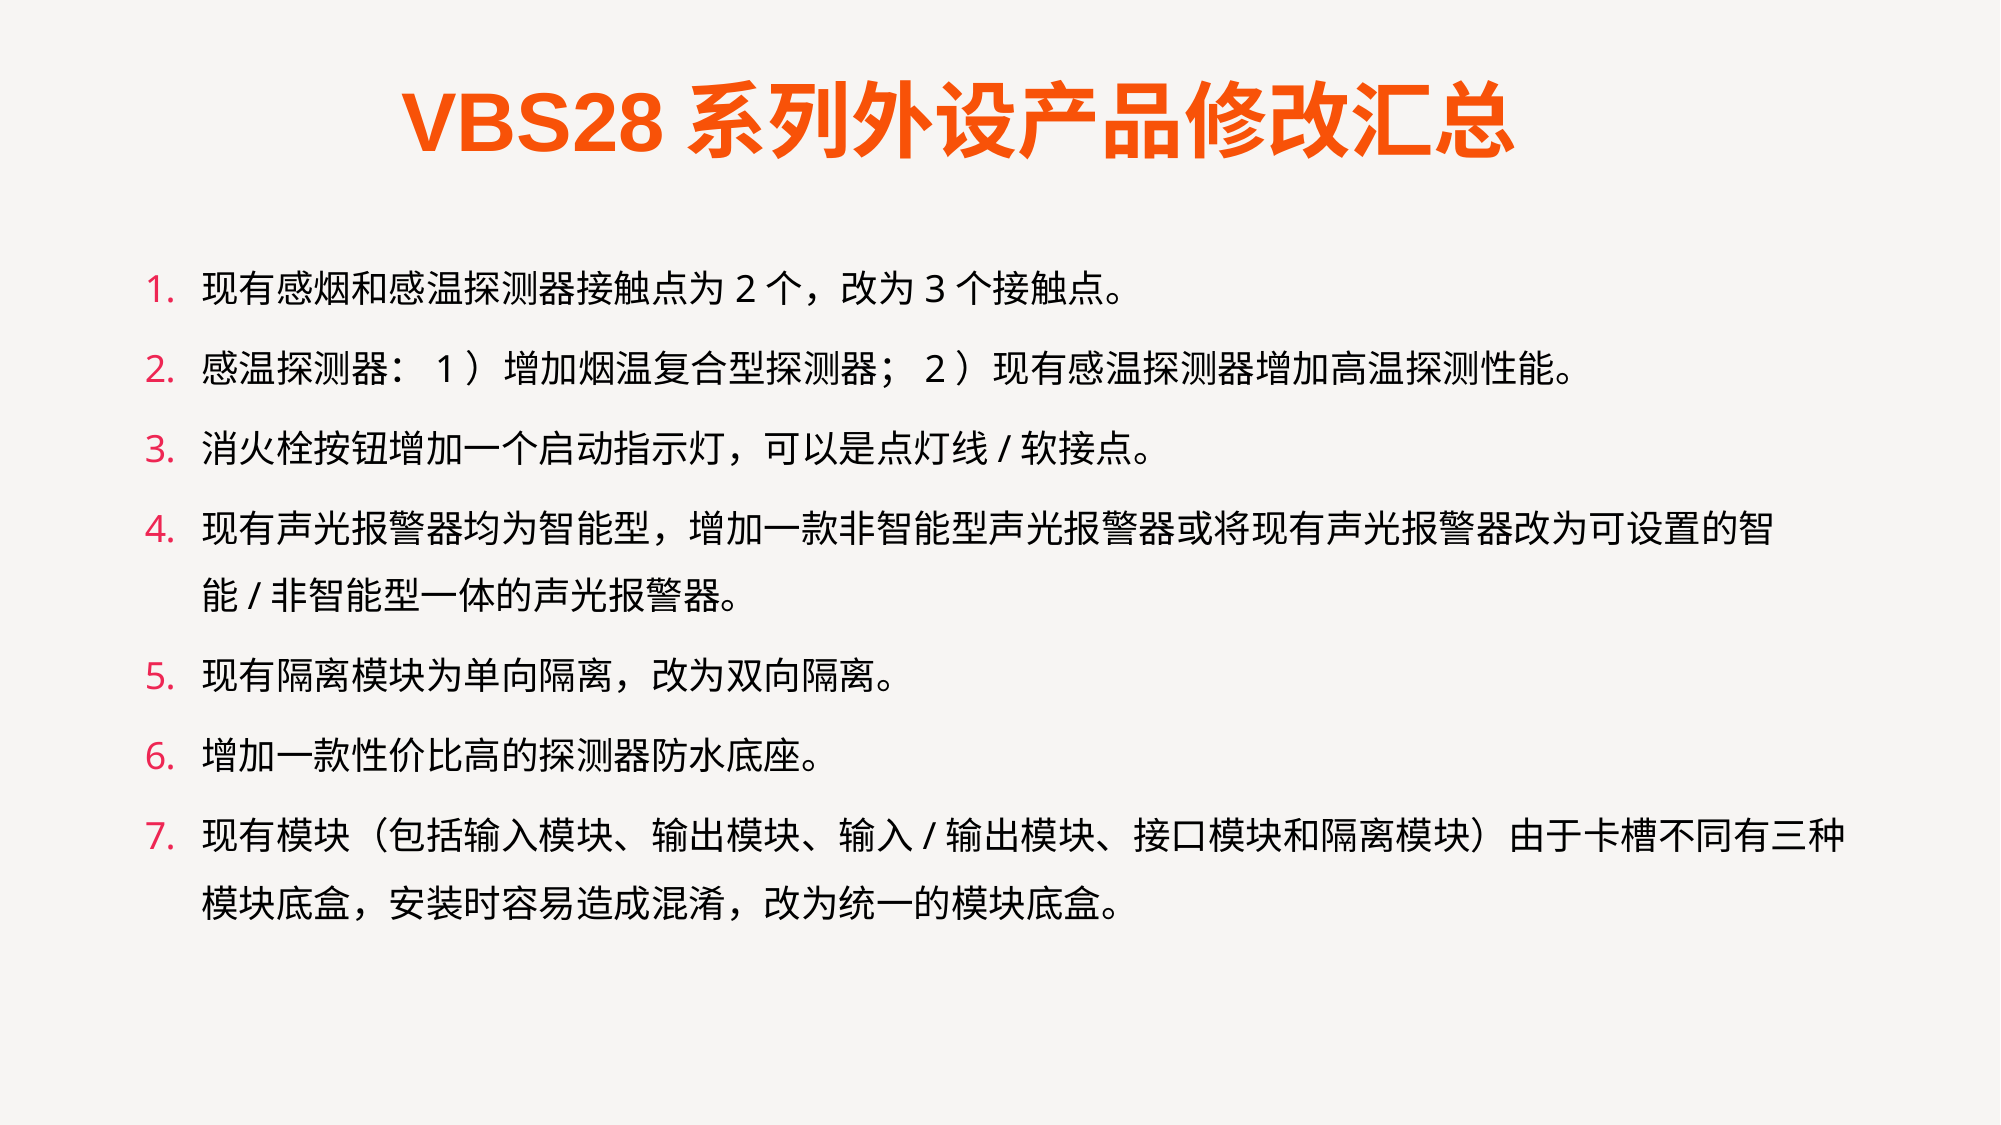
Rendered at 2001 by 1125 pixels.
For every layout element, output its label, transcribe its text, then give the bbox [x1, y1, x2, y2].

text_box VBS28系列外设产品修改汇总 [86, 60, 1833, 177]
text_box 现有感烟和感温探测器接触点为2个，改为3个接触点。 感温探测器：1）增加烟温复合型探测器；2）现有感温探测器增加高温探测性能。 消火栓按钮增加一个启动指示灯，可以是点灯线/软接点。 现有声光报警器均为智能型，增加一款非智能型声光报警器或将现有声光报警器改为可设置的智能/非智能型一体的声光报警器。 现有隔离模块为单向隔离，改为双向隔离。 增加一款性价比高的探测器防水底座。 现有模块（包括输入模块、输出模块、输入/输出模块、接口模块和隔离模块）由于卡槽不同有三种模块底盒，安装时容易造成混淆，改为统一的模块底盒。 [144, 242, 1855, 1048]
